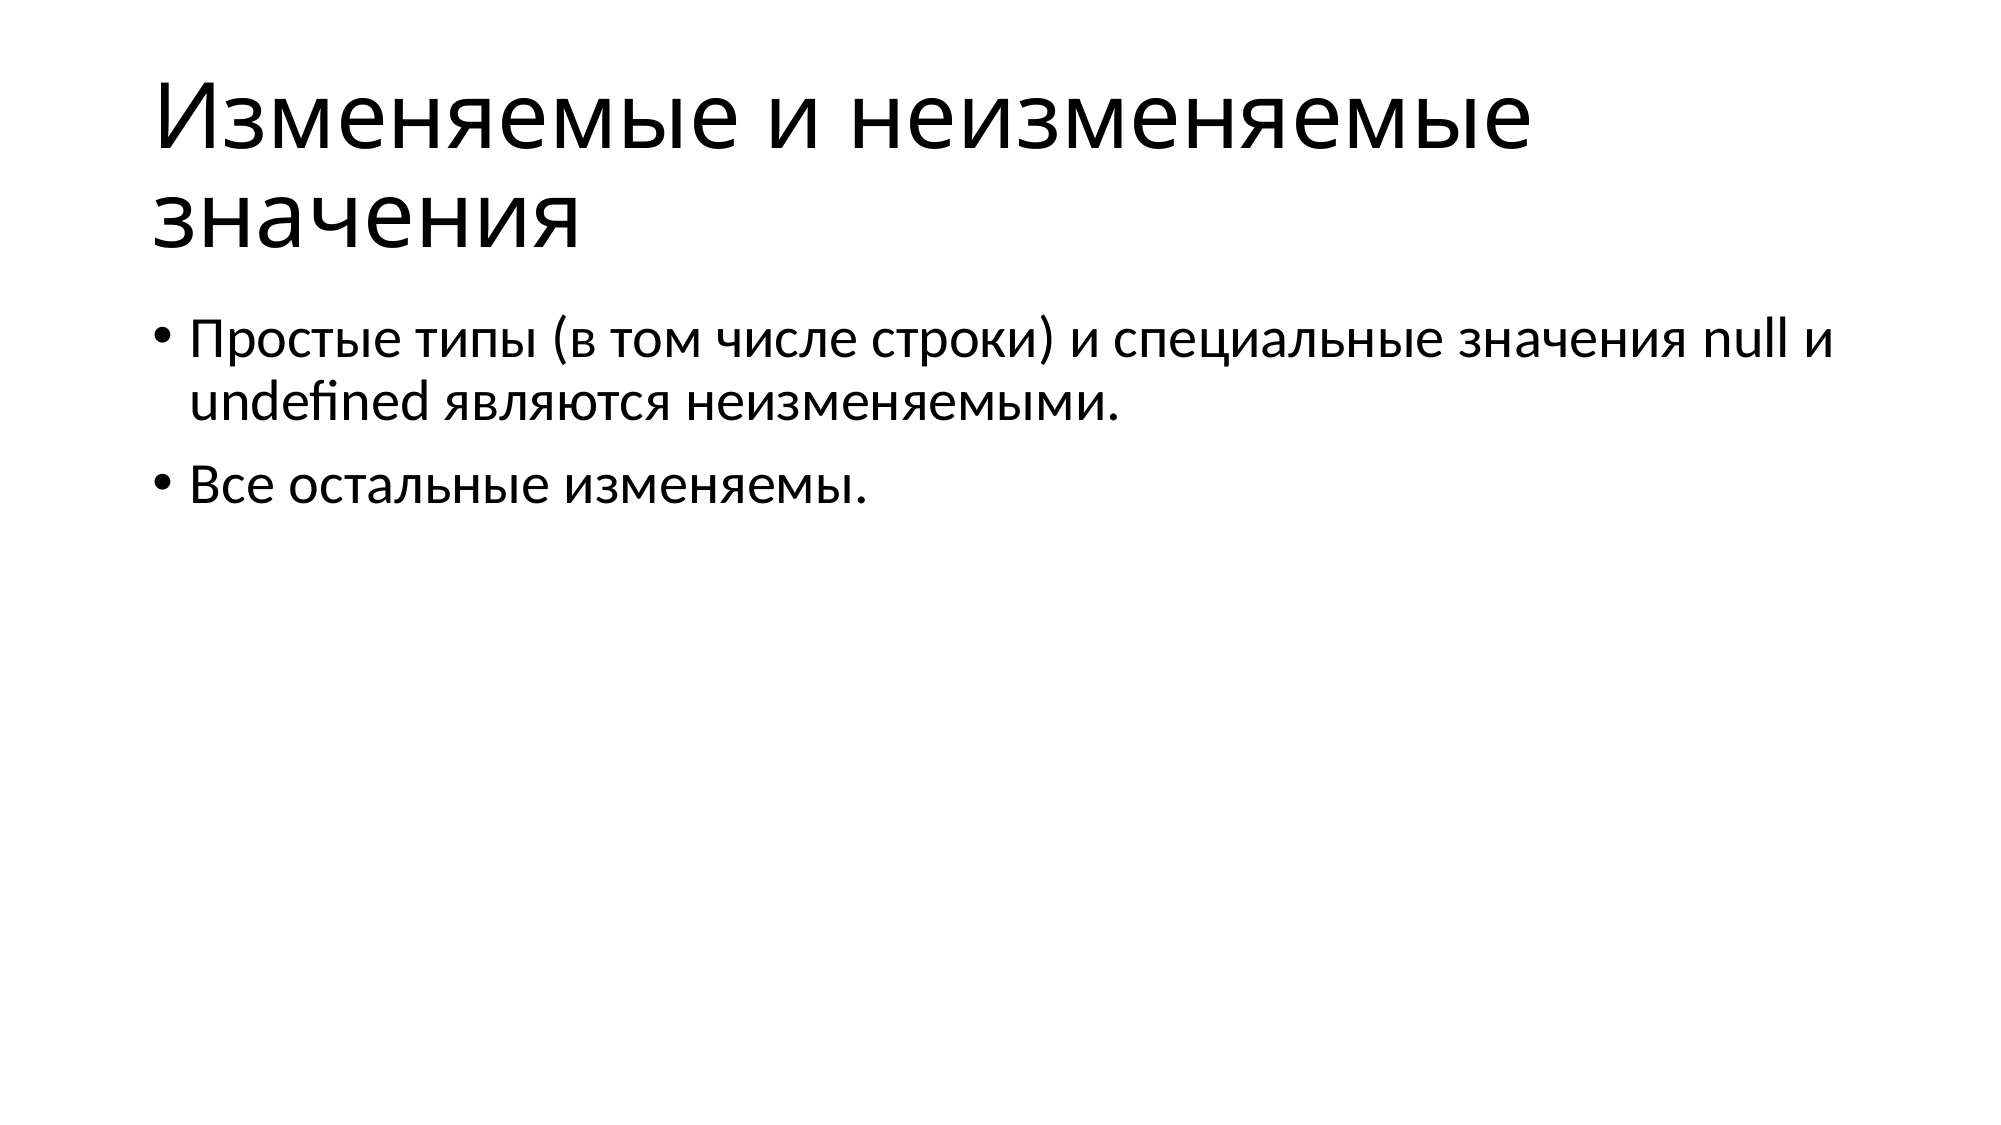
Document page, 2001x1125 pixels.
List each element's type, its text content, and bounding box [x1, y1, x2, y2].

list Простые типы (в том числе строки) и специальные значения null и undefined являются неизменяемыми. Все остальные изменяемы. [137, 299, 1863, 1014]
title Изменяемые и неизменяемые значения [137, 59, 1863, 278]
